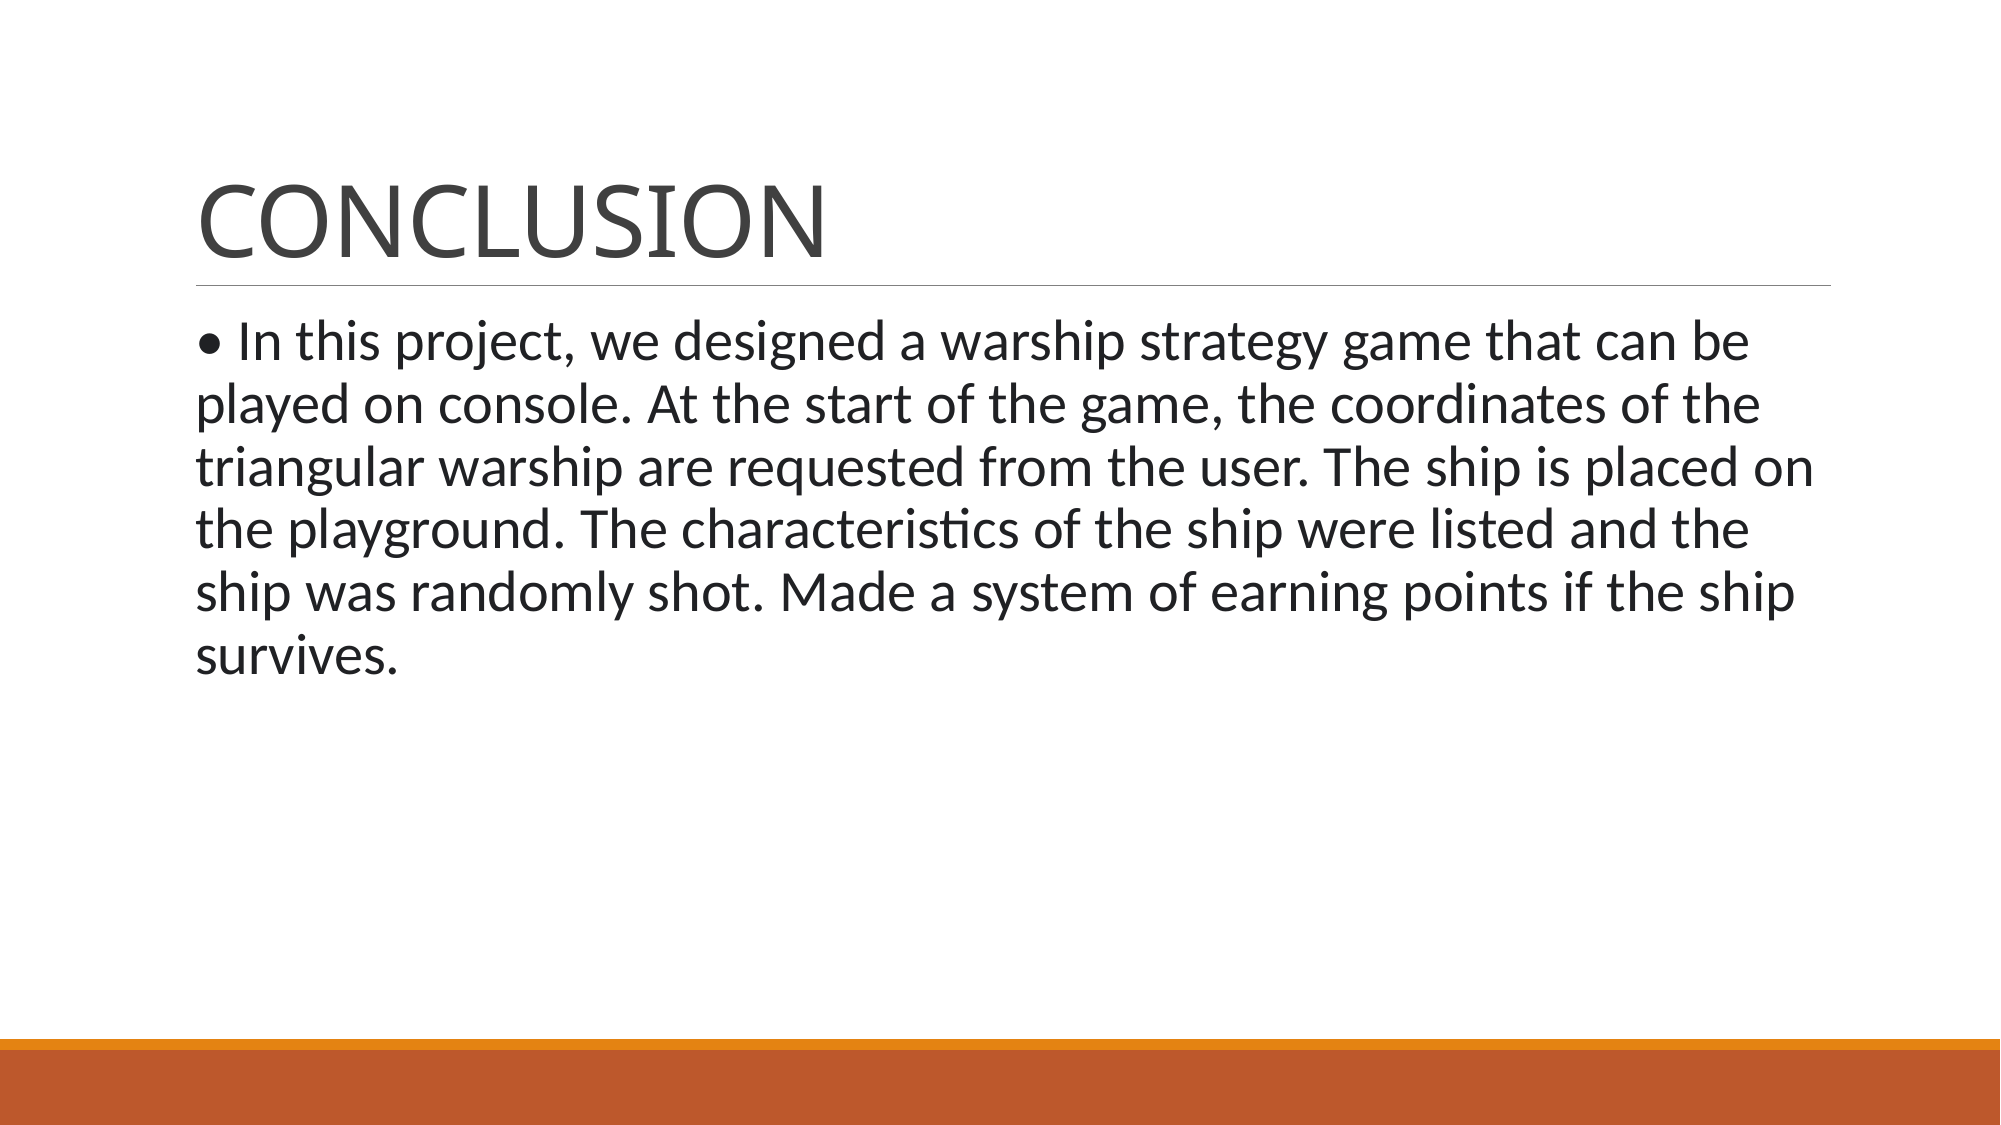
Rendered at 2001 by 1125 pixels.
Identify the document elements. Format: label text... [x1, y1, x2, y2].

title CONCLUSION [180, 47, 1830, 285]
list • In this project, we designed a warship strategy game that can be played on console. At the start of the game, the coordinates of the triangular warship are requested from the user. The ship is placed on the playground. The characteristics of the ship were listed and the ship was randomly shot. Made a system of earning points if the ship survives. [180, 302, 1830, 963]
